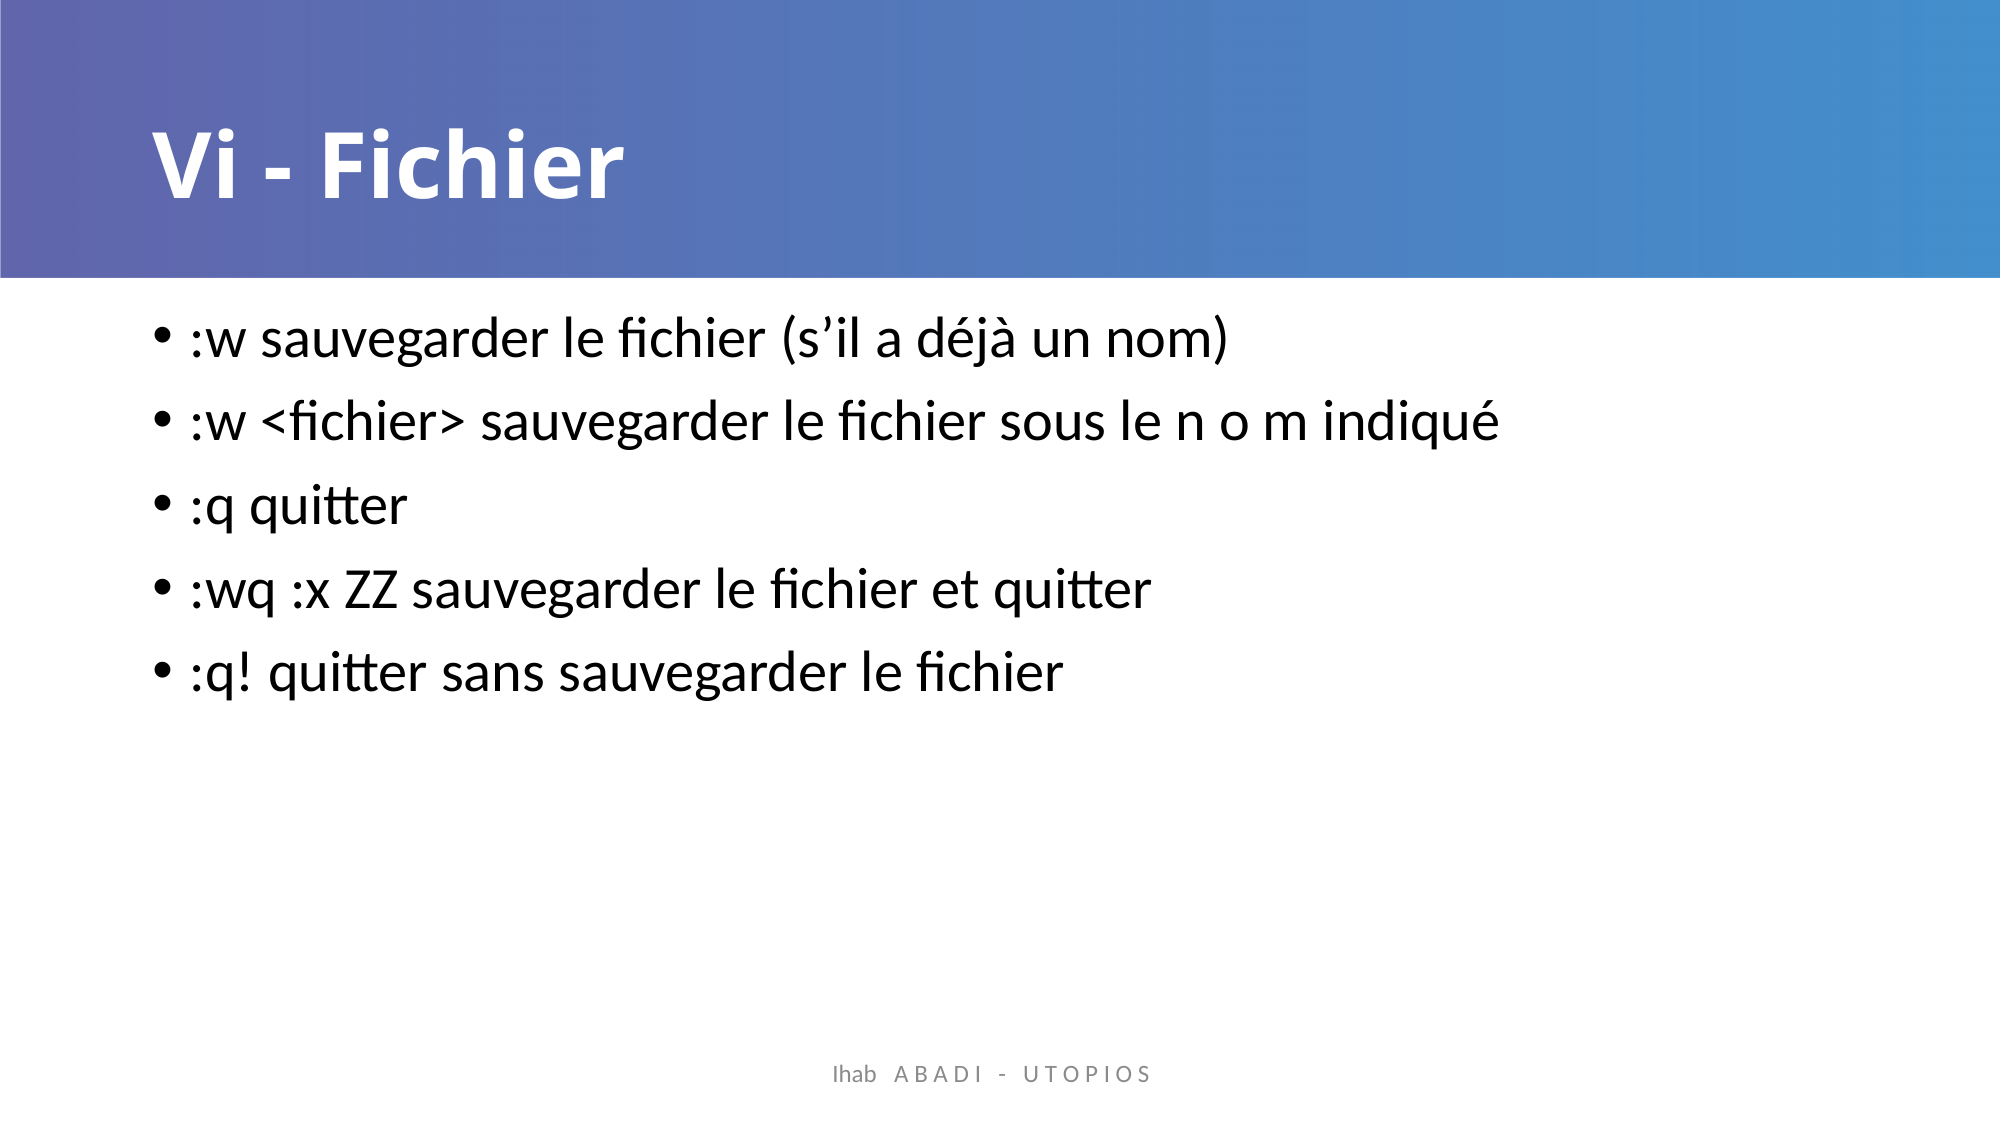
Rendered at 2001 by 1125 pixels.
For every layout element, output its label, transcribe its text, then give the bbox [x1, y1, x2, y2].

list :w sauvegarder le fichier (s’il a déjà un nom) :w <fichier> sauvegarder le fichier sous le n o m indiqué :q quitter :wq :x ZZ sauvegarder le fichier et quitter :q! quitter sans sauvegarder le fichier [137, 299, 1863, 1014]
picture [0, 0, 2000, 278]
title Vi - Fichier [137, 59, 1863, 278]
footer Ihab A B A D I - U T O P I O S [662, 1042, 1338, 1103]
